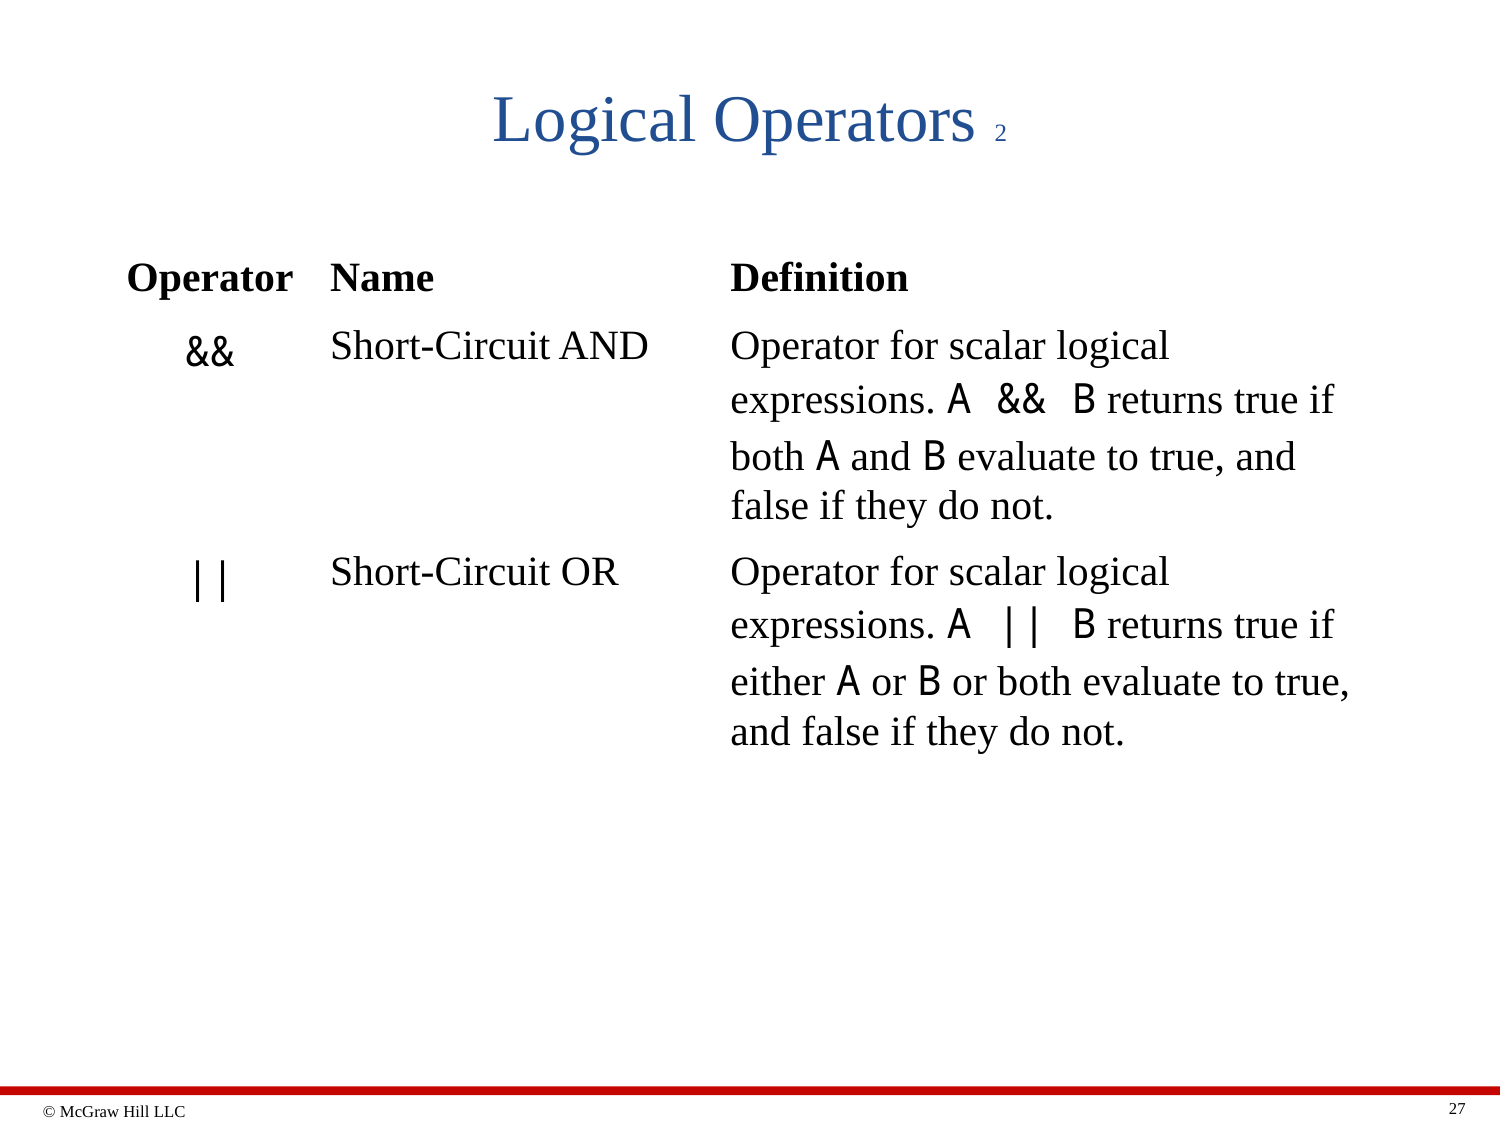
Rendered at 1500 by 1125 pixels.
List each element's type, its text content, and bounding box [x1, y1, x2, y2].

table_header Name [315, 246, 715, 315]
table_cell Operator for scalar logical expressions. A || B returns true if either A or B or both evaluate to true, and false if they do not. [715, 540, 1395, 766]
table_cell Short-Circuit OR [315, 540, 715, 766]
table_cell || [105, 540, 315, 766]
slide_number 27 [1415, 1094, 1474, 1122]
table_cell Short-Circuit AND [315, 315, 715, 540]
title Logical Operators 2 [56, 22, 1444, 219]
table_cell && [105, 315, 315, 540]
table_header Definition [715, 246, 1395, 315]
table_header Operator [105, 246, 315, 315]
table_cell Operator for scalar logical expressions. A && B returns true if both A and B evaluate to true, and false if they do not. [715, 315, 1395, 540]
